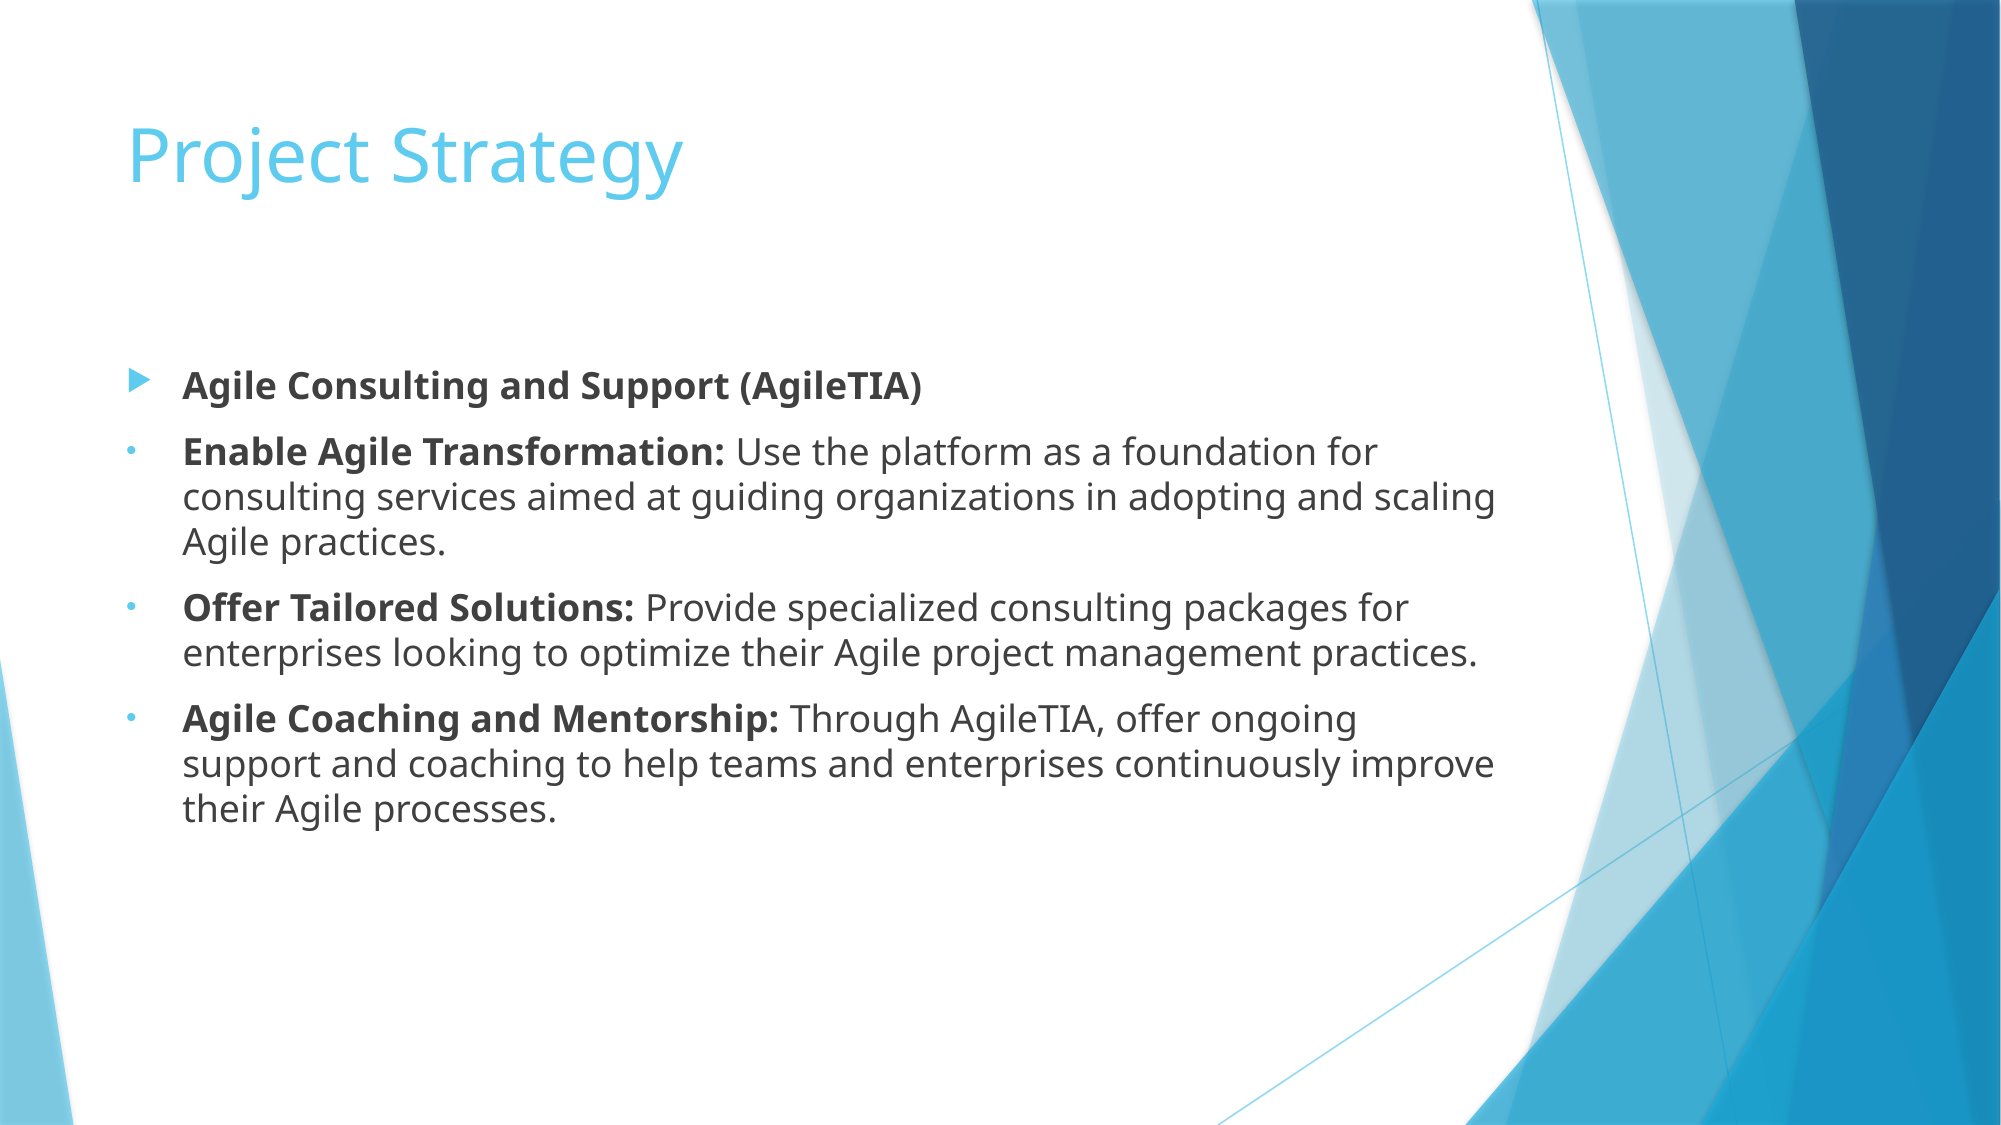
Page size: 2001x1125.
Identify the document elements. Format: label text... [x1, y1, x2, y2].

list Agile Consulting and Support (AgileTIA) Enable Agile Transformation: Use the platform as a foundation for consulting services aimed at guiding organizations in adopting and scaling Agile practices. Offer Tailored Solutions: Provide specialized consulting packages for enterprises looking to optimize their Agile project management practices. Agile Coaching and Mentorship: Through AgileTIA, offer ongoing support and coaching to help teams and enterprises continuously improve their Agile processes. [111, 354, 1522, 992]
title Project Strategy [111, 99, 1522, 317]
